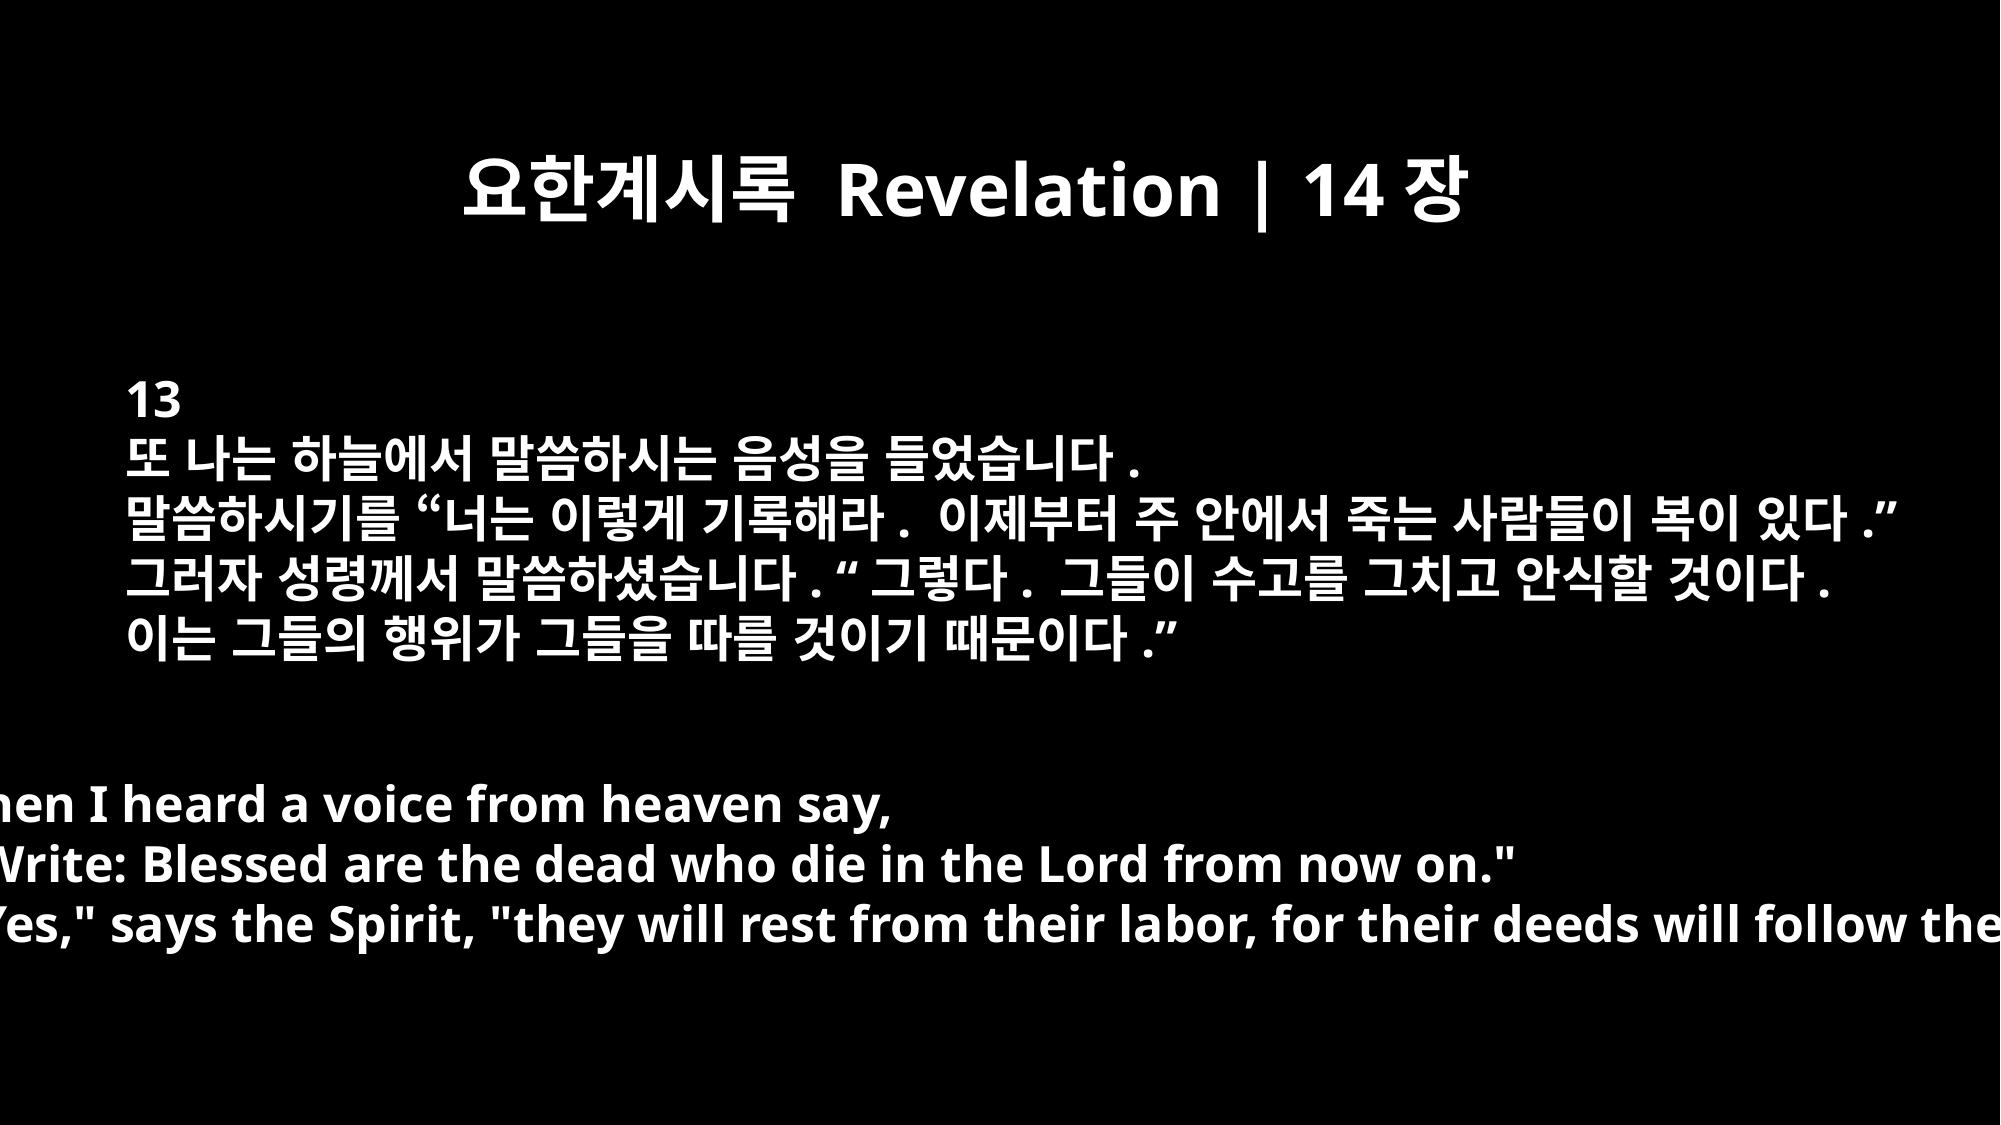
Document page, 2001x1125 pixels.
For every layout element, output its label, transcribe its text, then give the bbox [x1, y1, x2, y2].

text_box 13 또 나는 하늘에서 말씀하시는 음성을 들었습니다. 말씀하시기를 “너는 이렇게 기록해라. 이제부터 주 안에서 죽는 사람들이 복이 있다.” 그러자 성령께서 말씀하셨습니다. “그렇다. 그들이 수고를 그치고 안식할 것이다. 이는 그들의 행위가 그들을 따를 것이기 때문이다.” [110, 359, 1913, 675]
text_box Then I heard a voice from heaven say, "Write: Blessed are the dead who die in the Lord from now on." "Yes," says the Spirit, "they will rest from their labor, for their deeds will follow them." [0, 764, 2000, 960]
text_box 요한계시록 Revelation | 14장 [446, 136, 1486, 239]
